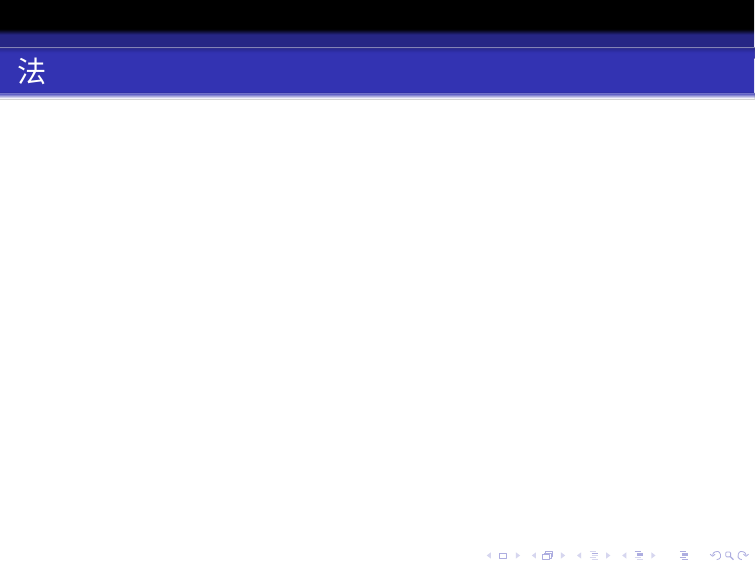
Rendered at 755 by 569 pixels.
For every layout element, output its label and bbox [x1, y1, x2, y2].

text_box [0, 0, 755, 567]
